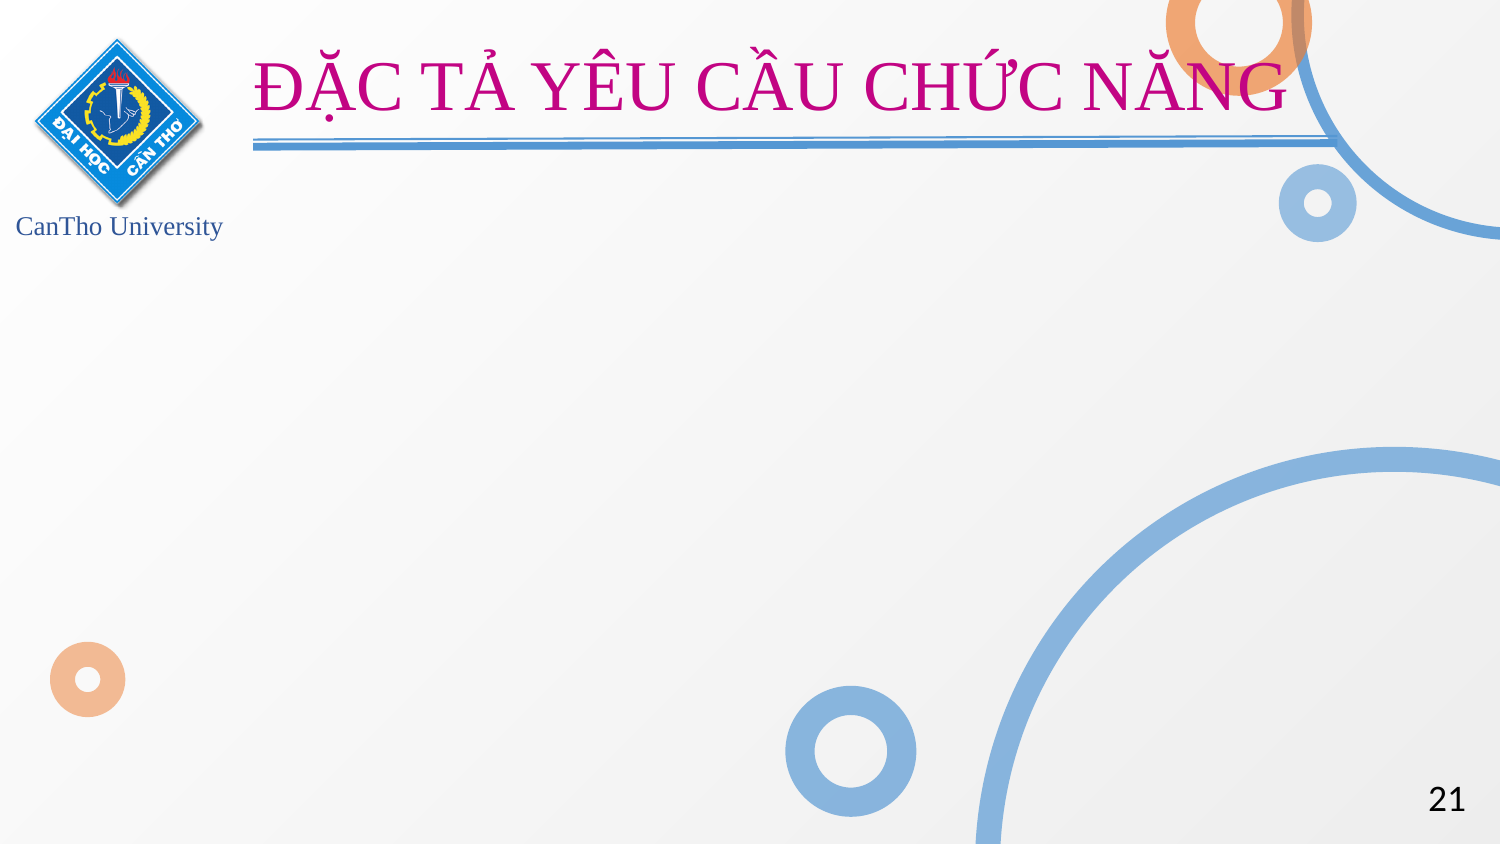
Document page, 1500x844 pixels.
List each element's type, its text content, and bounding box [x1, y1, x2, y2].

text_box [253, 143, 1338, 147]
text_box 21 [1412, 766, 1500, 827]
text_box CanTho University [0, 200, 282, 249]
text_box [253, 135, 1338, 140]
title ĐẶC TẢ YÊU CẦU CHỨC NĂNG [238, 31, 1350, 213]
picture [32, 36, 203, 207]
